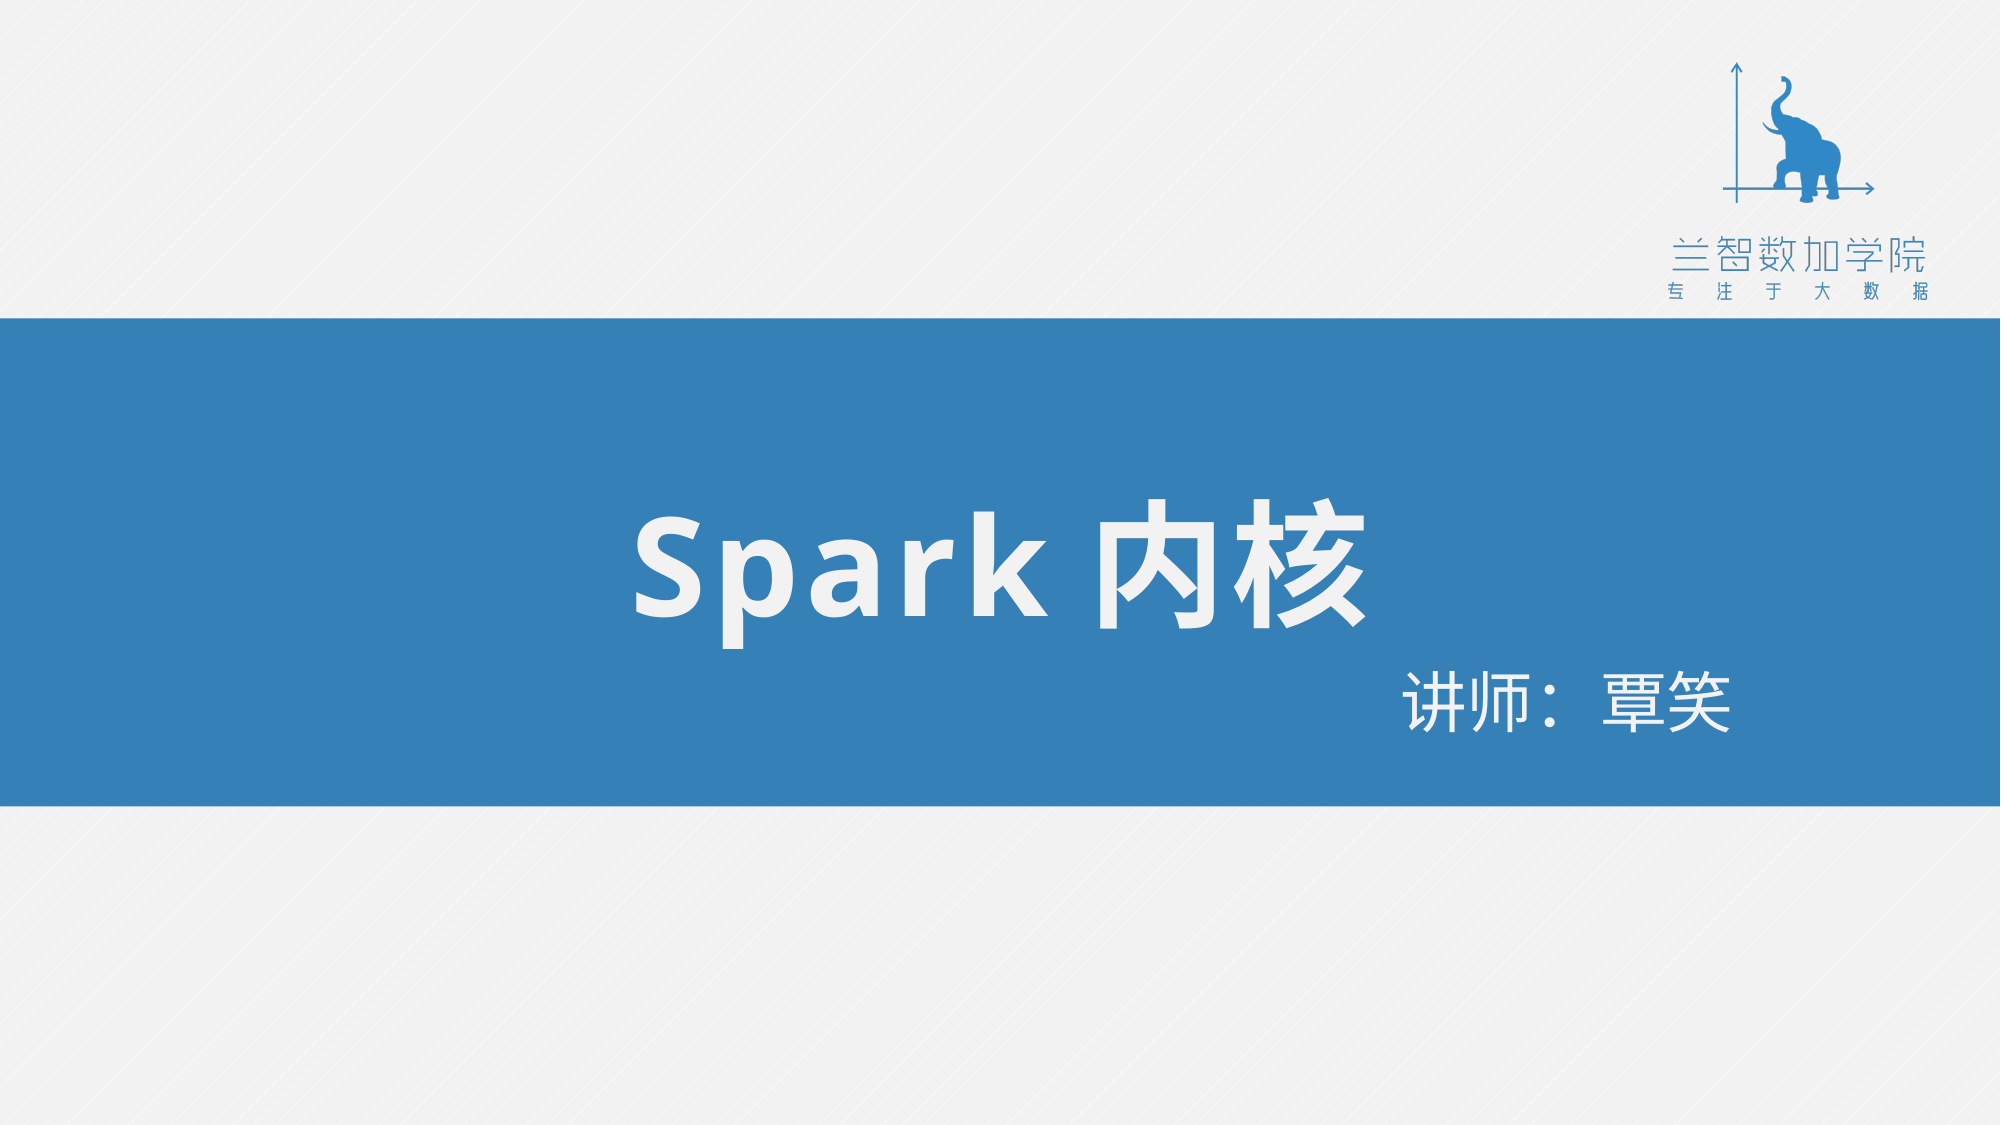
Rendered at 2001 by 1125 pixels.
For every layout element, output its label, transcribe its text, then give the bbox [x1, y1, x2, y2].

text_box [0, 317, 2000, 807]
text_box Spark内核 [605, 471, 1395, 652]
text_box 讲师：覃笑 [1385, 653, 1924, 748]
picture [1651, 42, 1950, 338]
